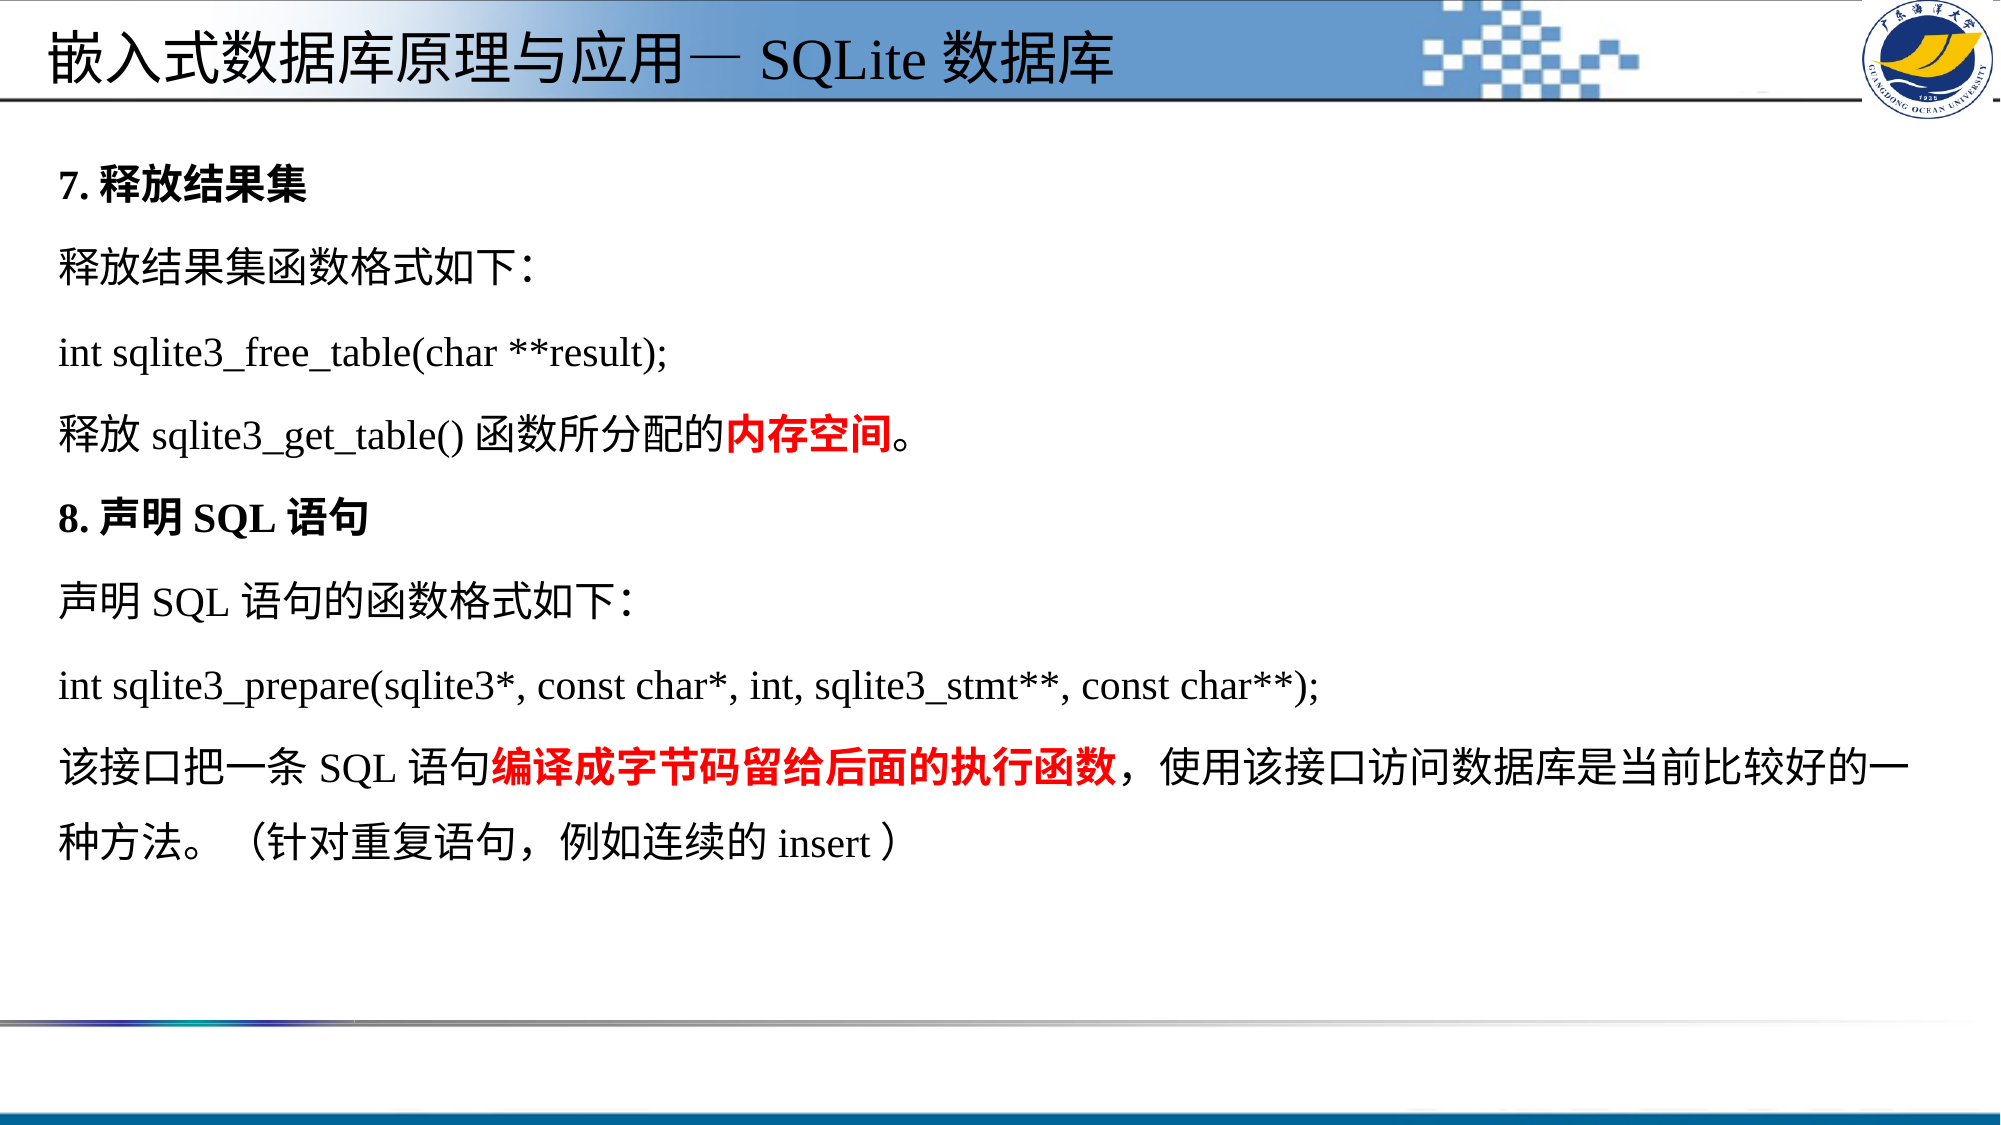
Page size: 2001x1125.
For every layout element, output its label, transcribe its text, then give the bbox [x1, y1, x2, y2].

text_box 嵌入式数据库原理与应用—SQLite数据库 [31, 13, 1343, 99]
title [7, 4, 1808, 99]
picture [0, 0, 2001, 1115]
list 7.释放结果集 释放结果集函数格式如下： int sqlite3_free_table(char **result); 释放sqlite3_get_table()函数所分配的内存空间。 8.声明SQL语句 声明SQL语句的函数格式如下： int sqlite3_prepare(sqlite3*, const char*, int, sqlite3_stmt**, const char**); 该接口把一条SQL语句编译成字节码留给后面的执行函数，使用该接口访问数据库是当前比较好的一种方法。（针对重复语句，例如连续的insert） [43, 125, 1957, 1024]
